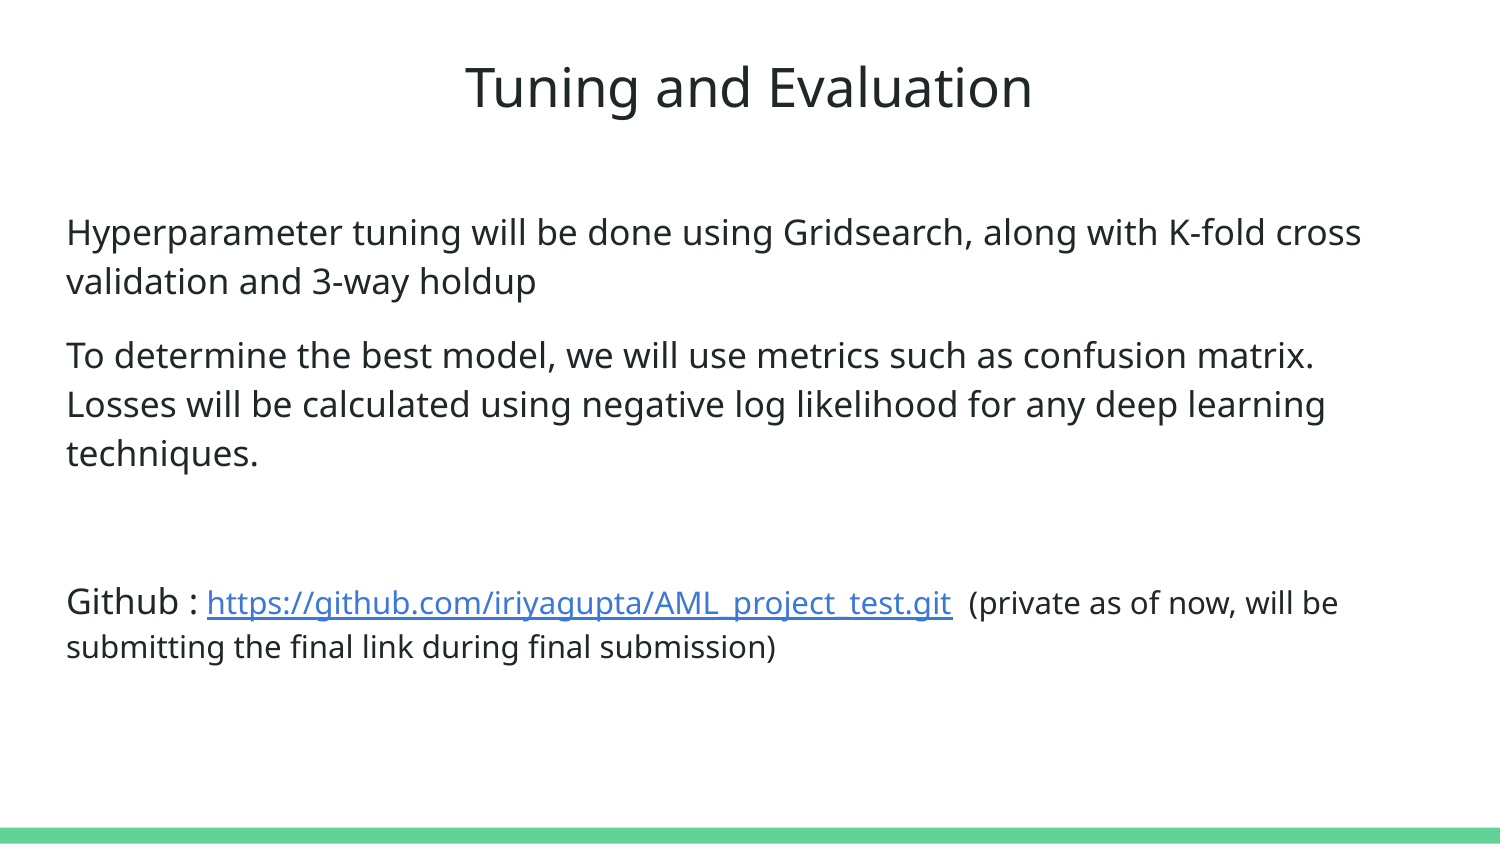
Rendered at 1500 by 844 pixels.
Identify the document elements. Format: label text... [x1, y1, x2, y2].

list Hyperparameter tuning will be done using Gridsearch, along with K-fold cross validation and 3-way holdup To determine the best model, we will use metrics such as confusion matrix. Losses will be calculated using negative log likelihood for any deep learning techniques. Github : https://github.com/iriyagupta/AML_project_test.git (private as of now, will be submitting the final link during final submission) [51, 189, 1449, 750]
title Tuning and Evaluation [51, 37, 1449, 132]
